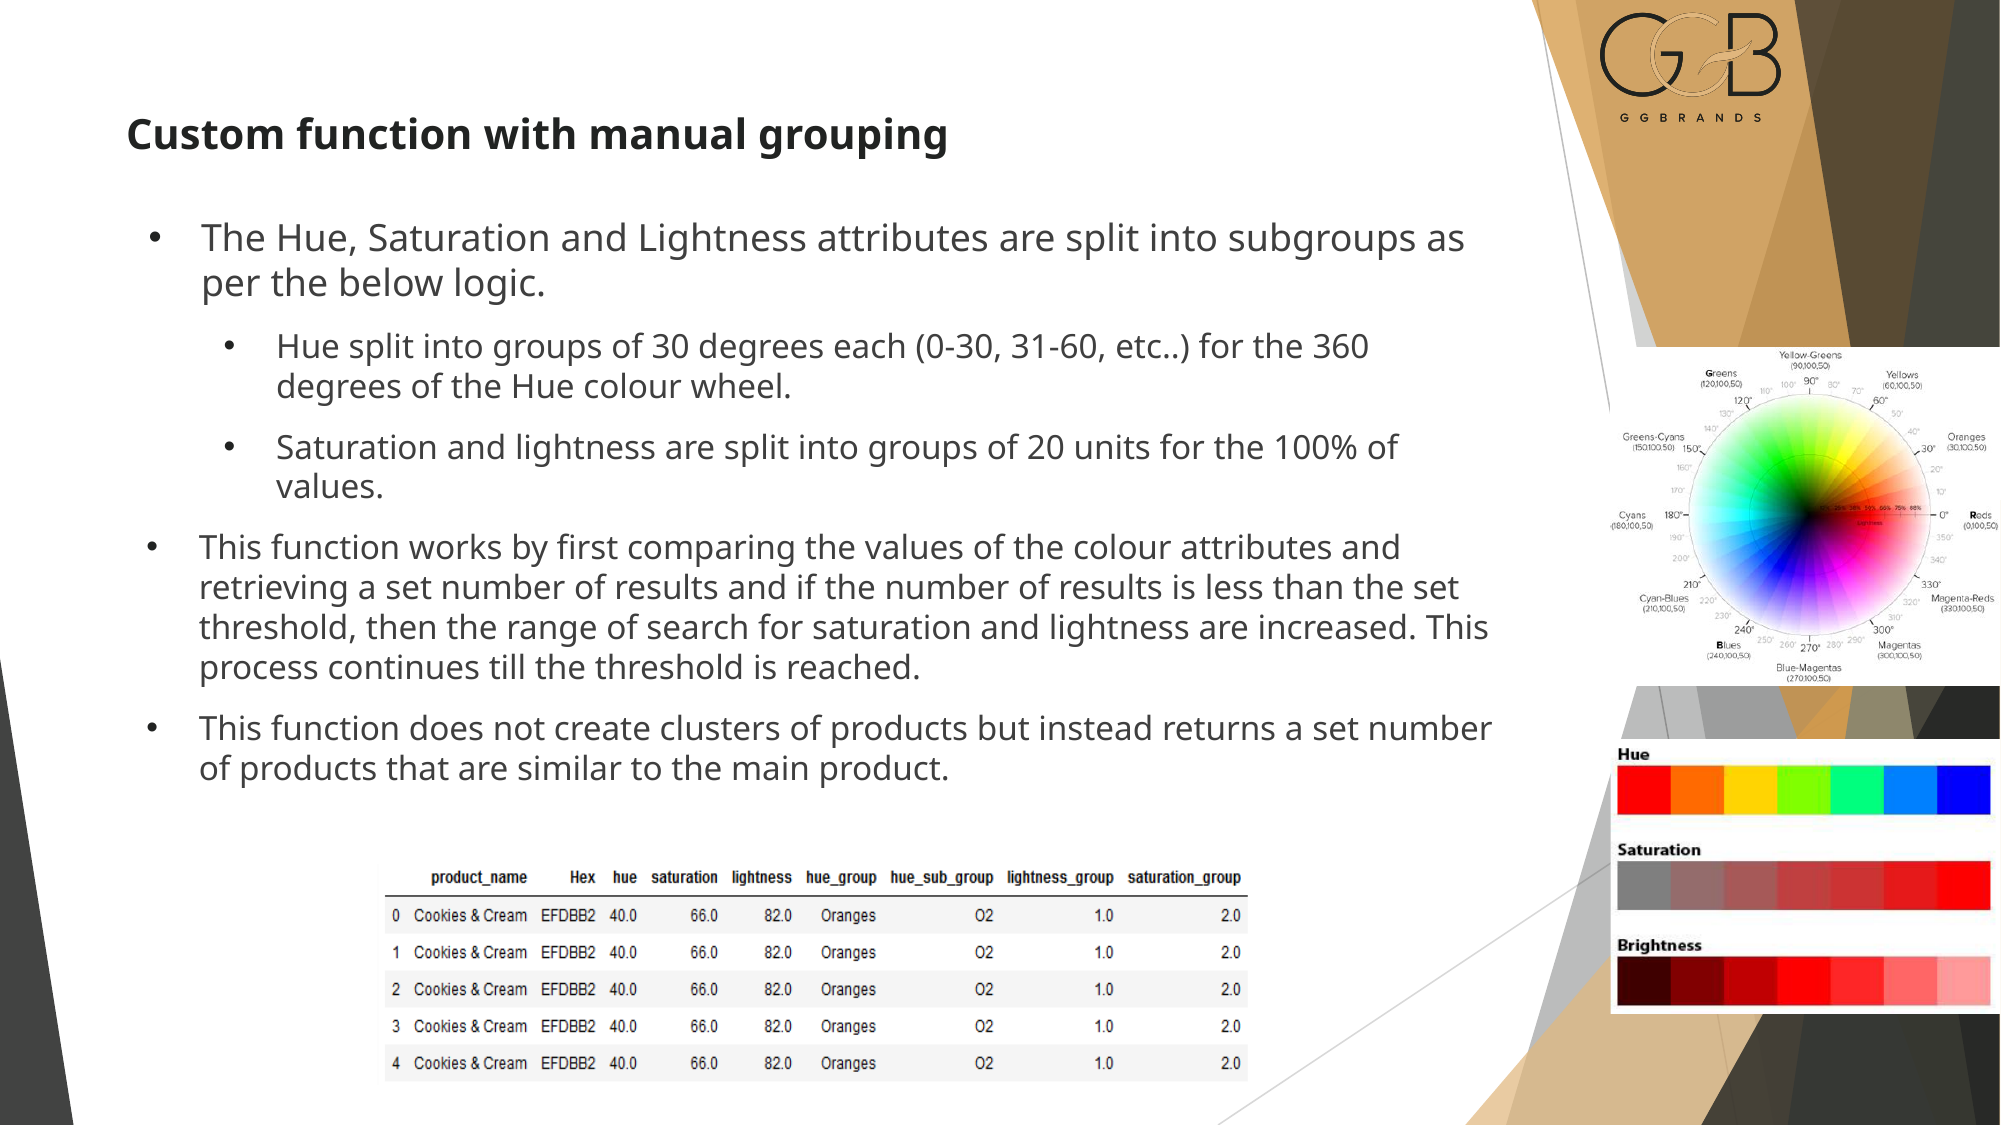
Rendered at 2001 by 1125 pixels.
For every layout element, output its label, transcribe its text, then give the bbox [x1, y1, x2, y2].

list The Hue, Saturation and Lightness attributes are split into subgroups as per the below logic. Hue split into groups of 30 degrees each (0-30, 31-60, etc..) for the 360 degrees of the Hue colour wheel. Saturation and lightness are split into groups of 20 units for the 100% of values. This function works by first comparing the values of the colour attributes and retrieving a set number of results and if the number of results is less than the set threshold, then the range of search for saturation and lightness are increased. This process continues till the threshold is reached. This function does not create clusters of products but instead returns a set number of products that are similar to the main product. [111, 206, 1522, 991]
title Custom function with manual grouping [111, 99, 1522, 184]
picture [377, 864, 1255, 1086]
picture [1610, 347, 2000, 686]
picture [1610, 739, 2000, 1015]
picture [1584, 0, 1797, 134]
